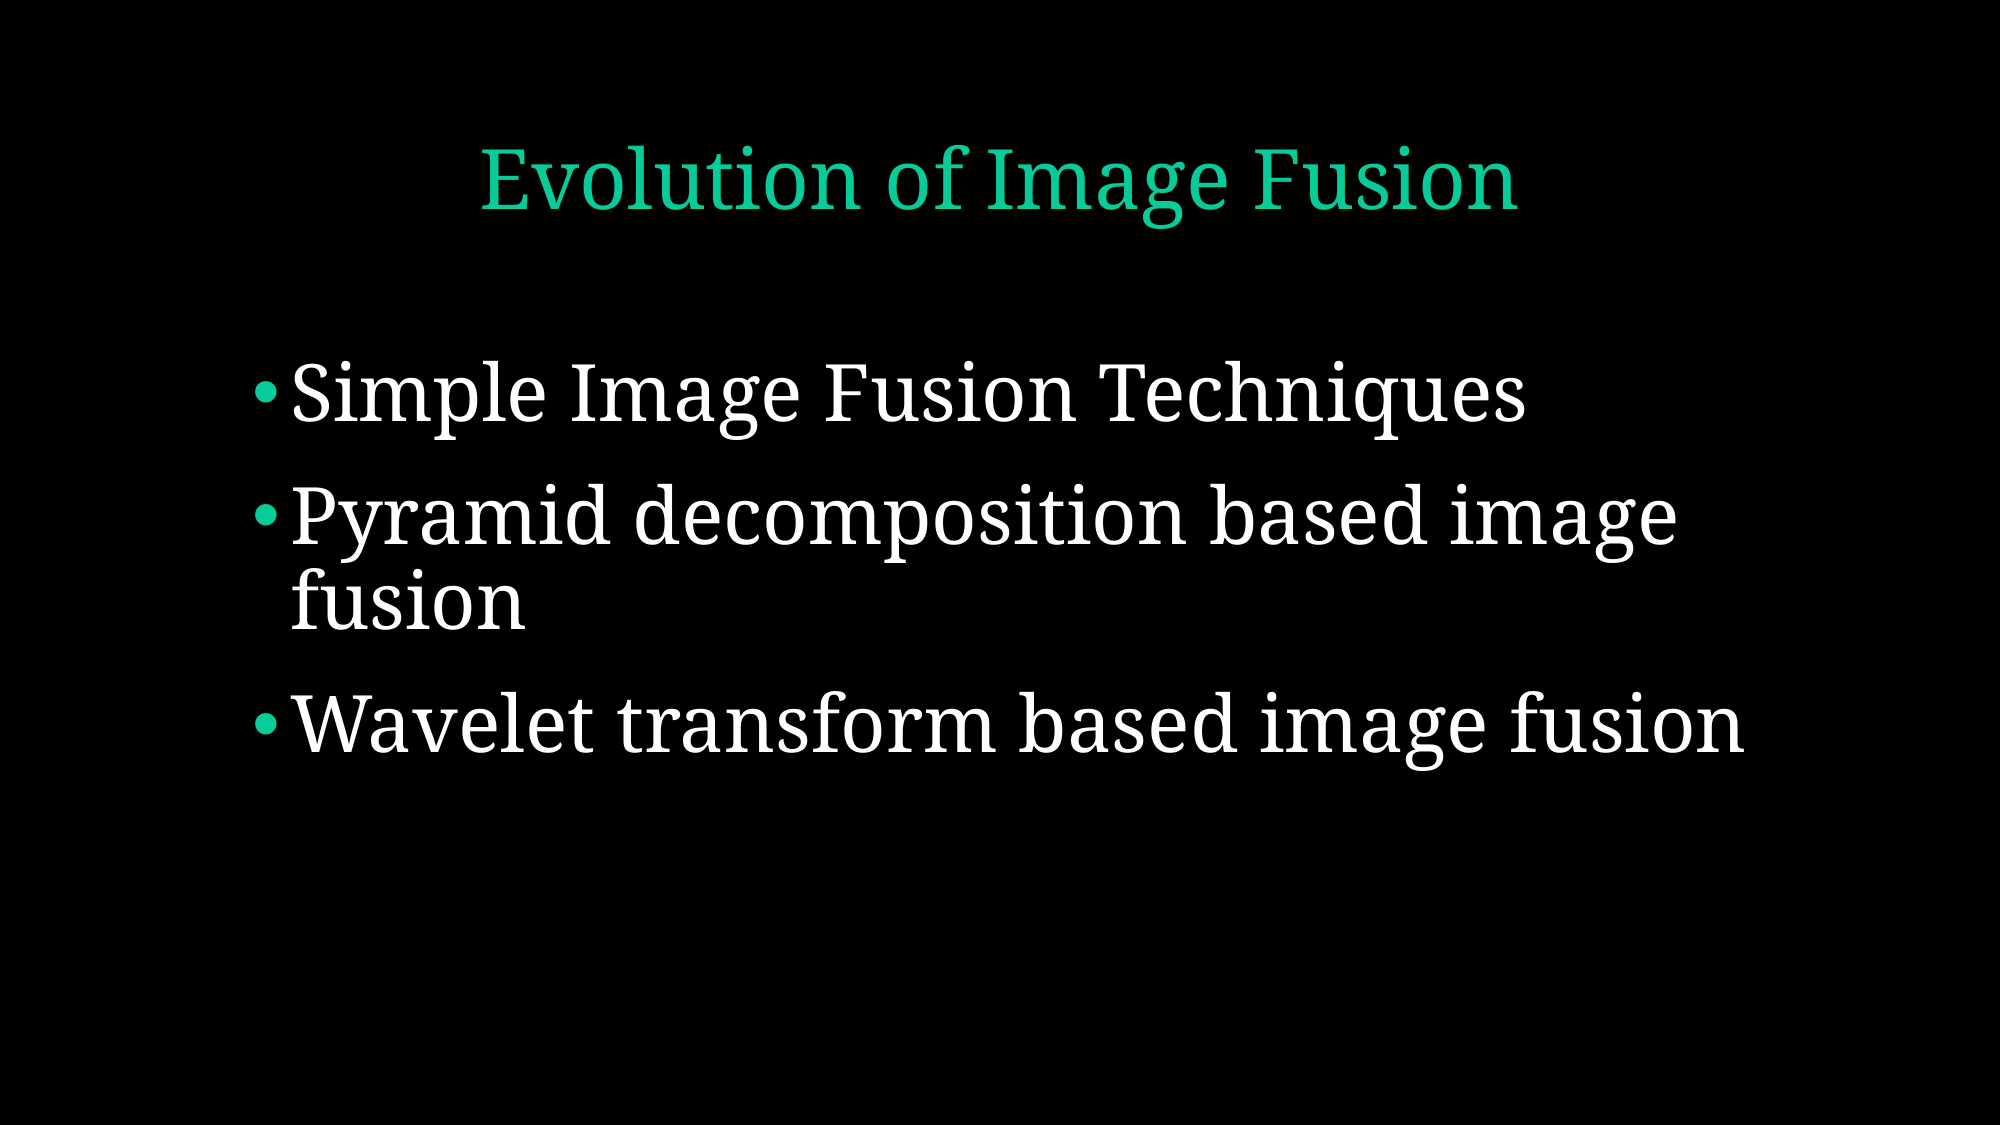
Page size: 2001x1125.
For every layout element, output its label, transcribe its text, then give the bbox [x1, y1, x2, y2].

title Evolution of Image Fusion [212, 59, 1788, 235]
list Simple Image Fusion Techniques Pyramid decomposition based image fusion Wavelet transform based image fusion [237, 345, 1813, 1059]
